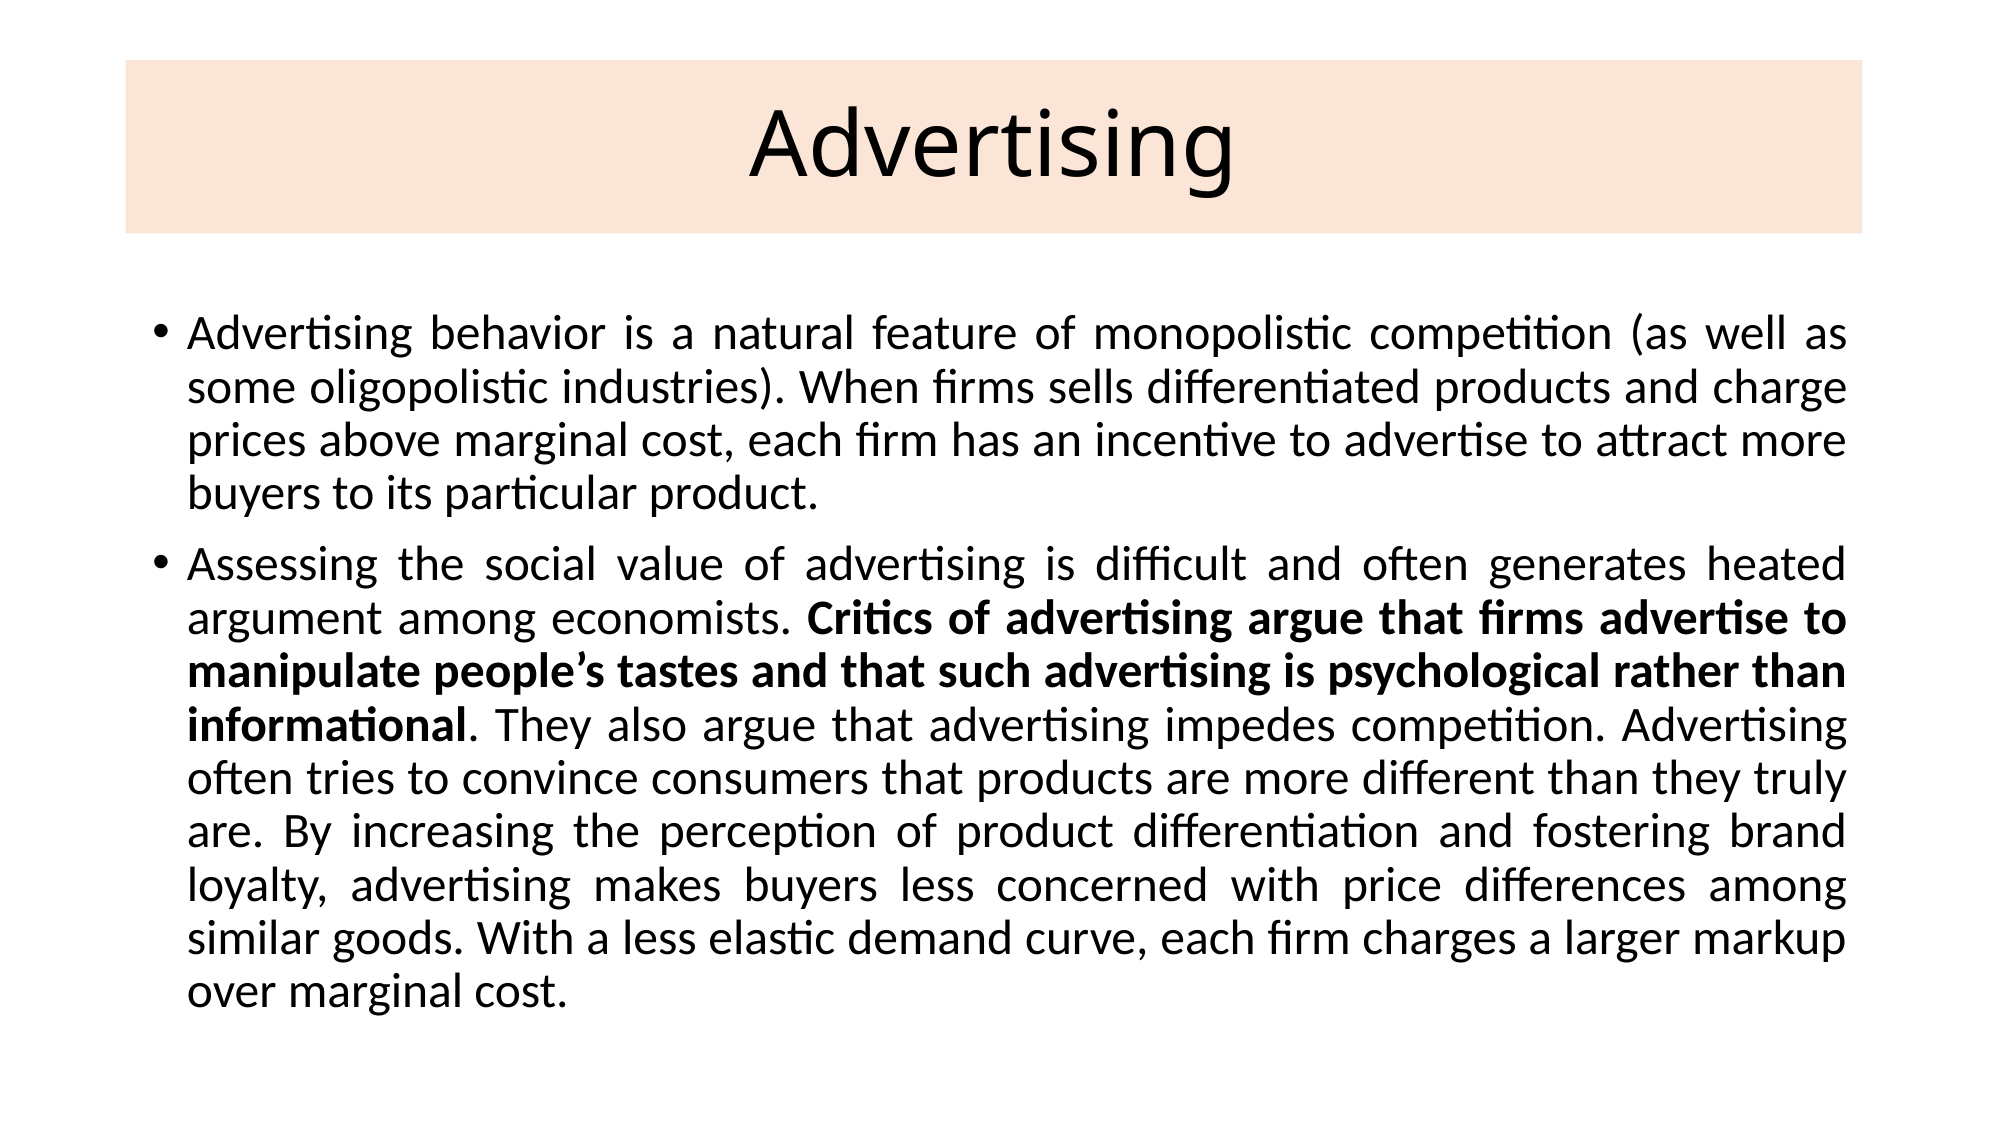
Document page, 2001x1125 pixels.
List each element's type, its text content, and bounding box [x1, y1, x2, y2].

list Advertising behavior is a natural feature of monopolistic competition (as well as some oligopolistic industries). When firms sells differentiated products and charge prices above marginal cost, each firm has an incentive to advertise to attract more buyers to its particular product. Assessing the social value of advertising is difficult and often generates heated argument among economists. Critics of advertising argue that firms advertise to manipulate people’s tastes and that such advertising is psychological rather than informational. They also argue that advertising impedes competition. Advertising often tries to convince consumers that products are more different than they truly are. By increasing the perception of product differentiation and fostering brand loyalty, advertising makes buyers less concerned with price differences among similar goods. With a less elastic demand curve, each firm charges a larger markup over marginal cost. [137, 299, 1863, 1034]
title Advertising [125, 59, 1863, 234]
